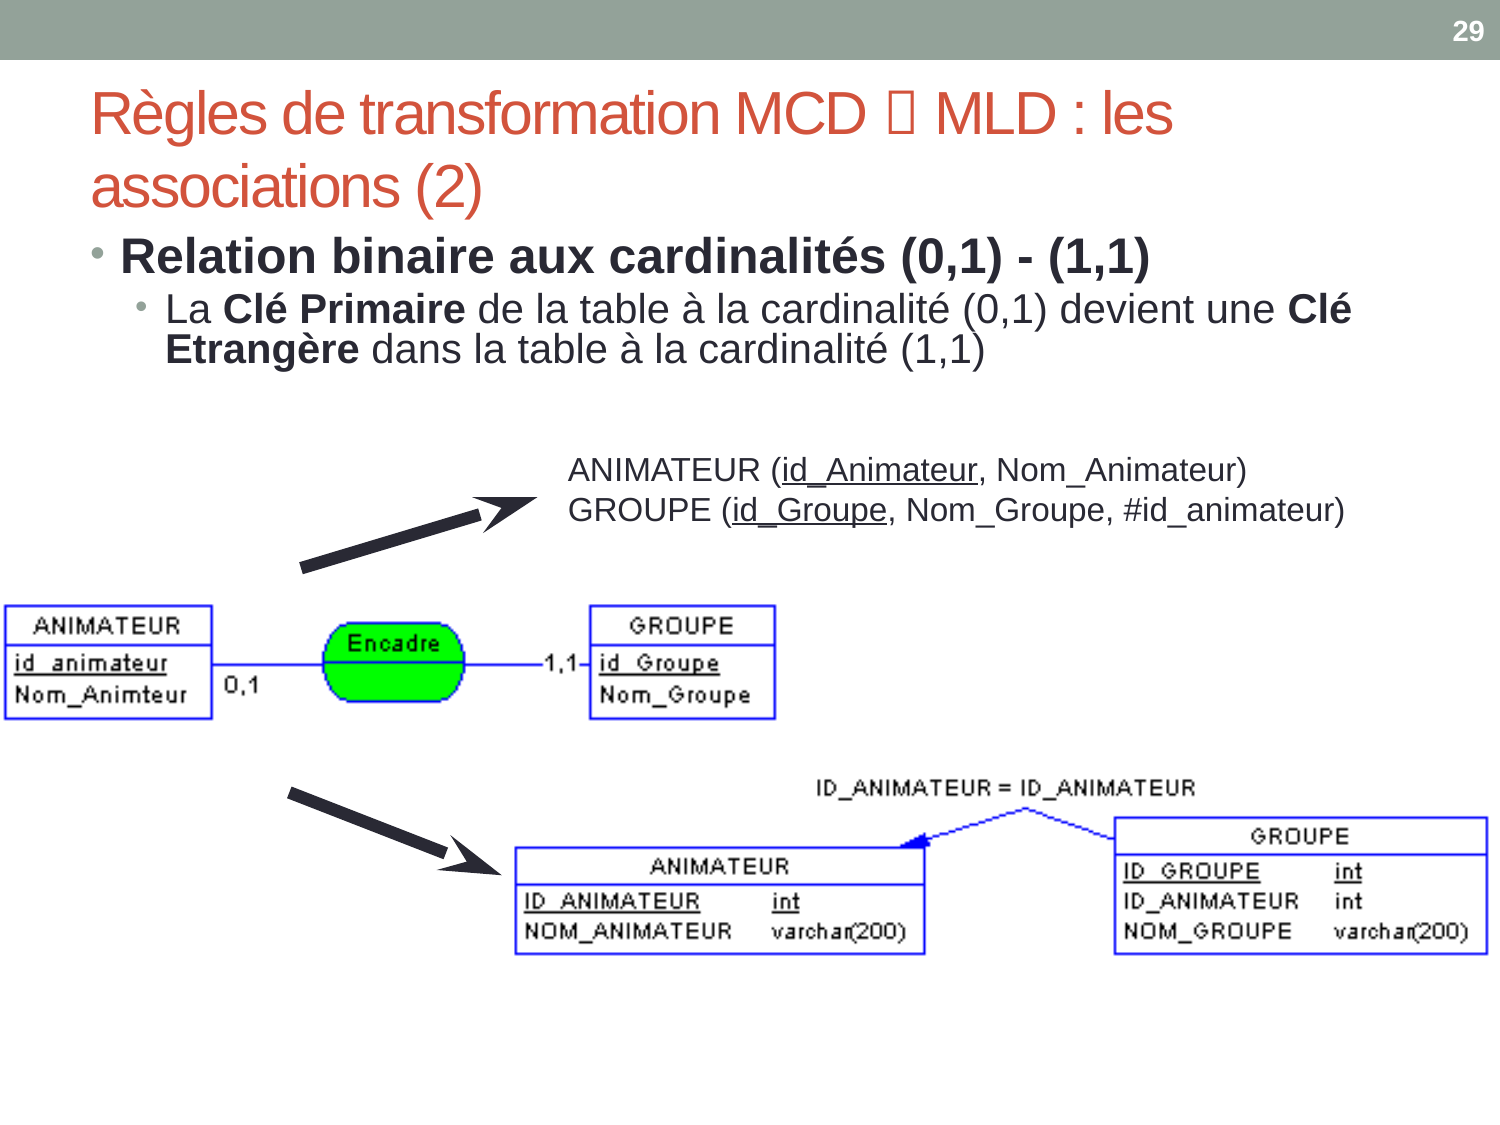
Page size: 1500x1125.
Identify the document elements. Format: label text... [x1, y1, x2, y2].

picture [513, 771, 1491, 958]
text_box [480, 861, 502, 876]
title Règles de transformation MCD  MLD : les associations (2) [75, 65, 1425, 227]
picture [0, 603, 785, 728]
slide_number 29 [1391, 3, 1500, 57]
list Relation binaire aux cardinalités (0,1) - (1,1) La Clé Primaire de la table à la cardinalité (0,1) devient une Clé Etrangère dans la table à la cardinalité (1,1) [75, 227, 1425, 628]
text_box [515, 497, 538, 509]
text_box ANIMATEUR (id_Animateur, Nom_Animateur) GROUPE (id_Groupe, Nom_Groupe, #id_animateur) [567, 447, 1356, 528]
